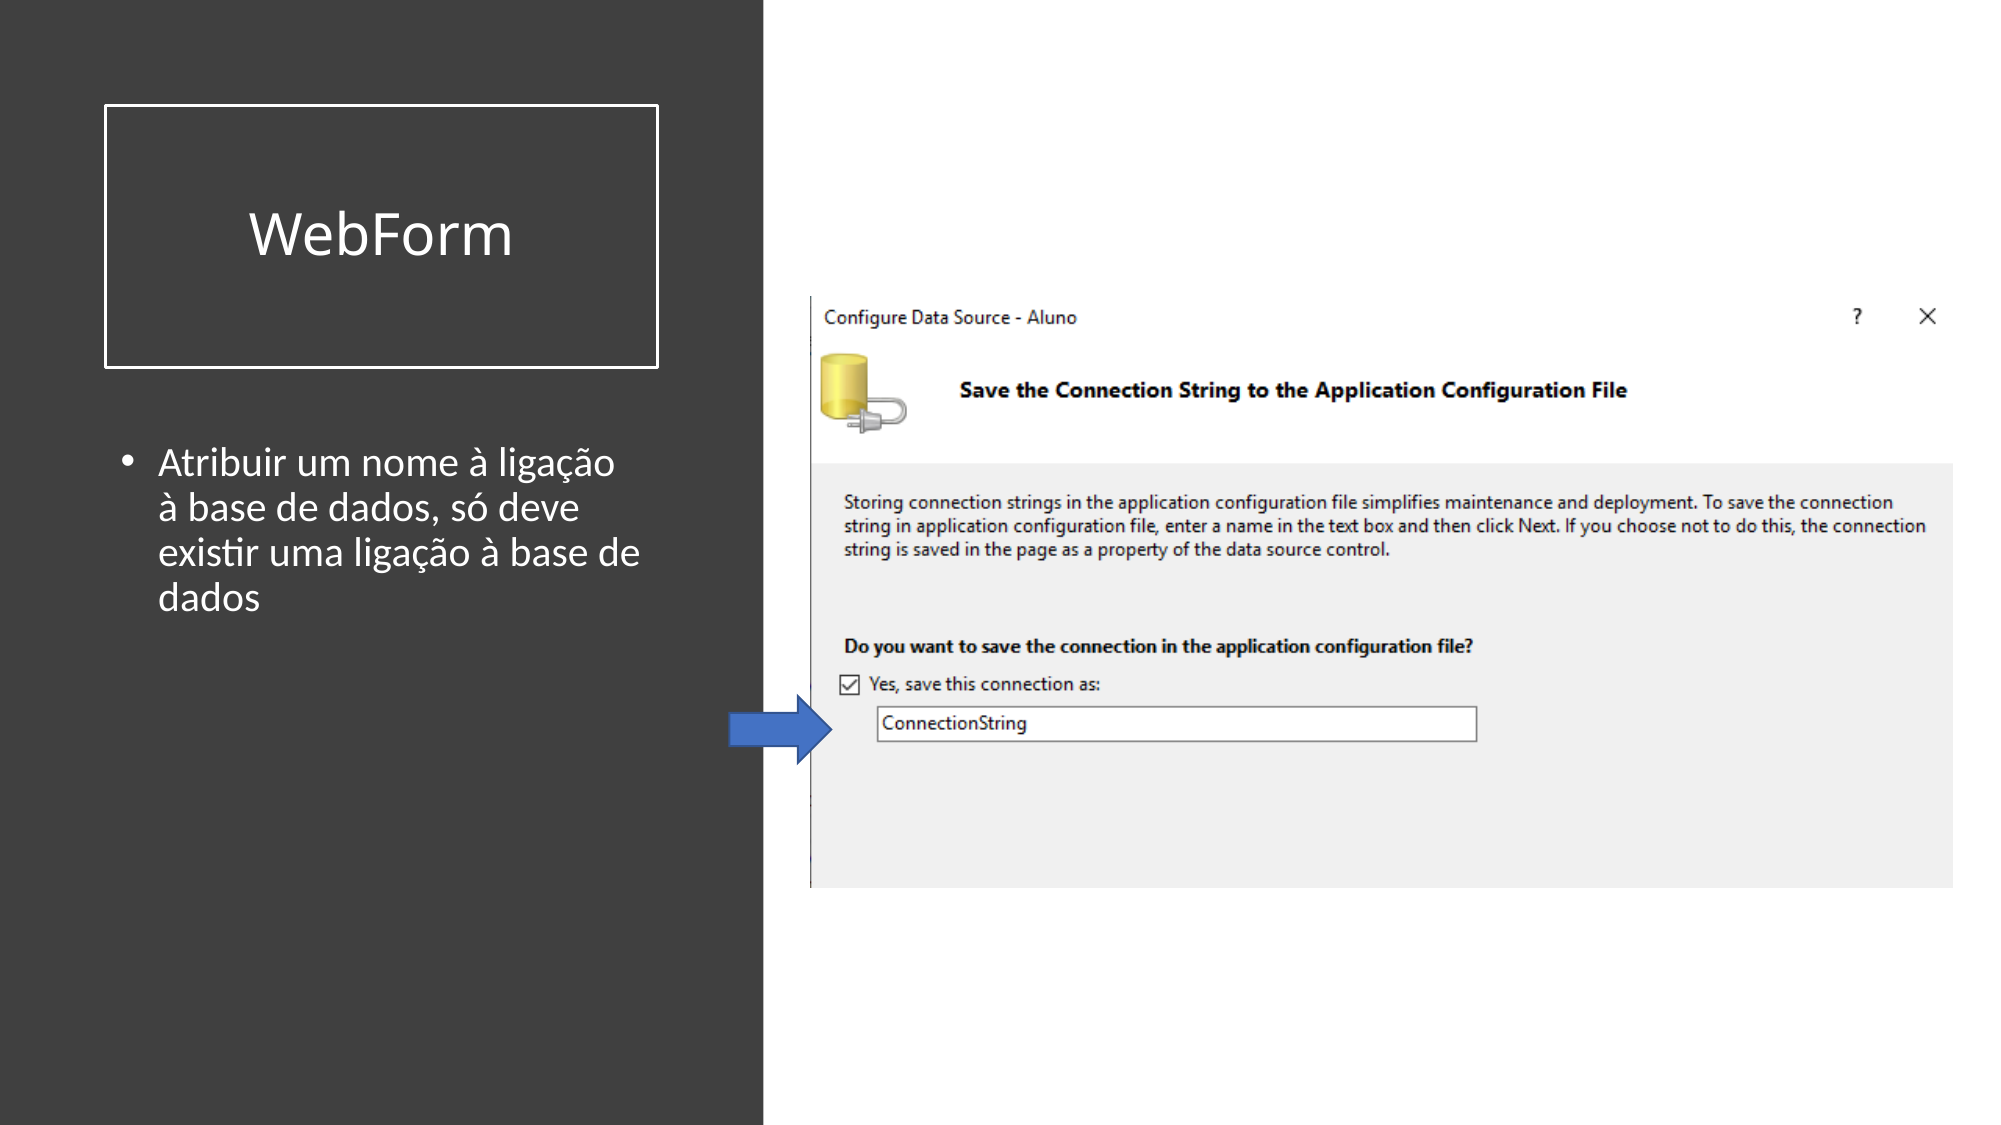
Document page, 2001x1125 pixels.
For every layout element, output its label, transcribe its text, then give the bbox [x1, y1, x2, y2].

text_box [0, 0, 764, 1125]
list Atribuir um nome à ligação à base de dados, só deve existir uma ligação à base de dados [105, 432, 658, 994]
text_box [728, 693, 810, 766]
picture [810, 296, 1953, 888]
title WebForm [105, 105, 658, 368]
